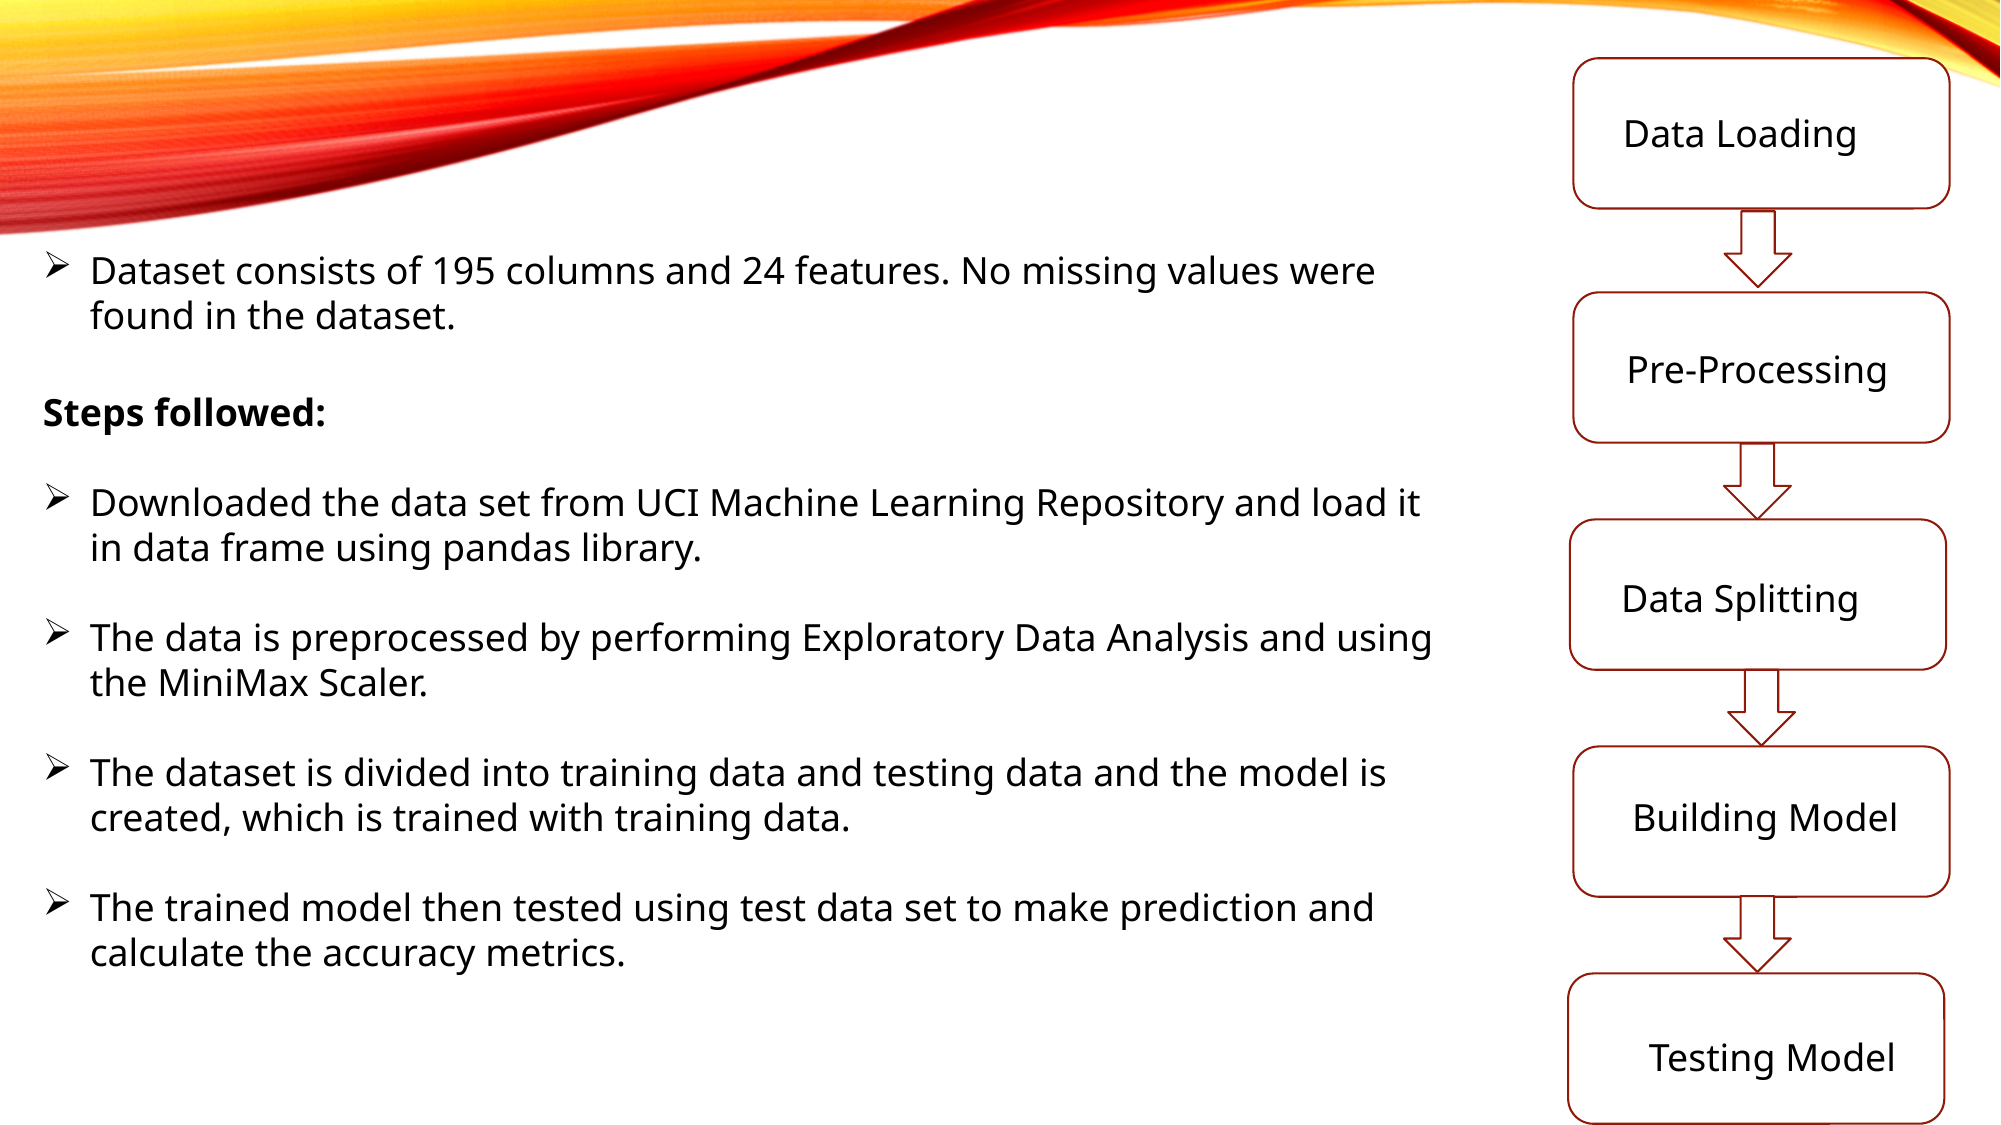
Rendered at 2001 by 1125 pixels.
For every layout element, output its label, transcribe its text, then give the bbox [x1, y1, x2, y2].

text_box [1572, 291, 1951, 444]
picture [0, 0, 2000, 237]
text_box Steps followed: Downloaded the data set from UCI Machine Learning Repository and load it in data frame using pandas library. The data is preprocessed by performing Exploratory Data Analysis and using the MiniMax Scaler. The dataset is divided into training data and testing data and the model is created, which is trained with training data. The trained model then tested using test data set to make prediction and calculate the accuracy metrics. [28, 381, 1456, 1027]
text_box Dataset consists of 195 columns and 24 features. No missing values were found in the dataset. [28, 239, 1456, 344]
text_box [1727, 668, 1796, 747]
text_box Pre-Processing [1611, 338, 1912, 399]
text_box [1568, 518, 1948, 671]
text_box [1572, 745, 1951, 898]
text_box Data Loading [1608, 103, 1908, 163]
text_box [1722, 895, 1792, 973]
text_box Data Splitting [1606, 567, 1907, 628]
text_box Building Model [1607, 787, 1934, 847]
text_box [1722, 442, 1792, 521]
text_box Testing Model [1634, 1026, 1934, 1087]
text_box [1723, 210, 1793, 288]
text_box [1567, 972, 1946, 1125]
text_box [1572, 57, 1951, 210]
